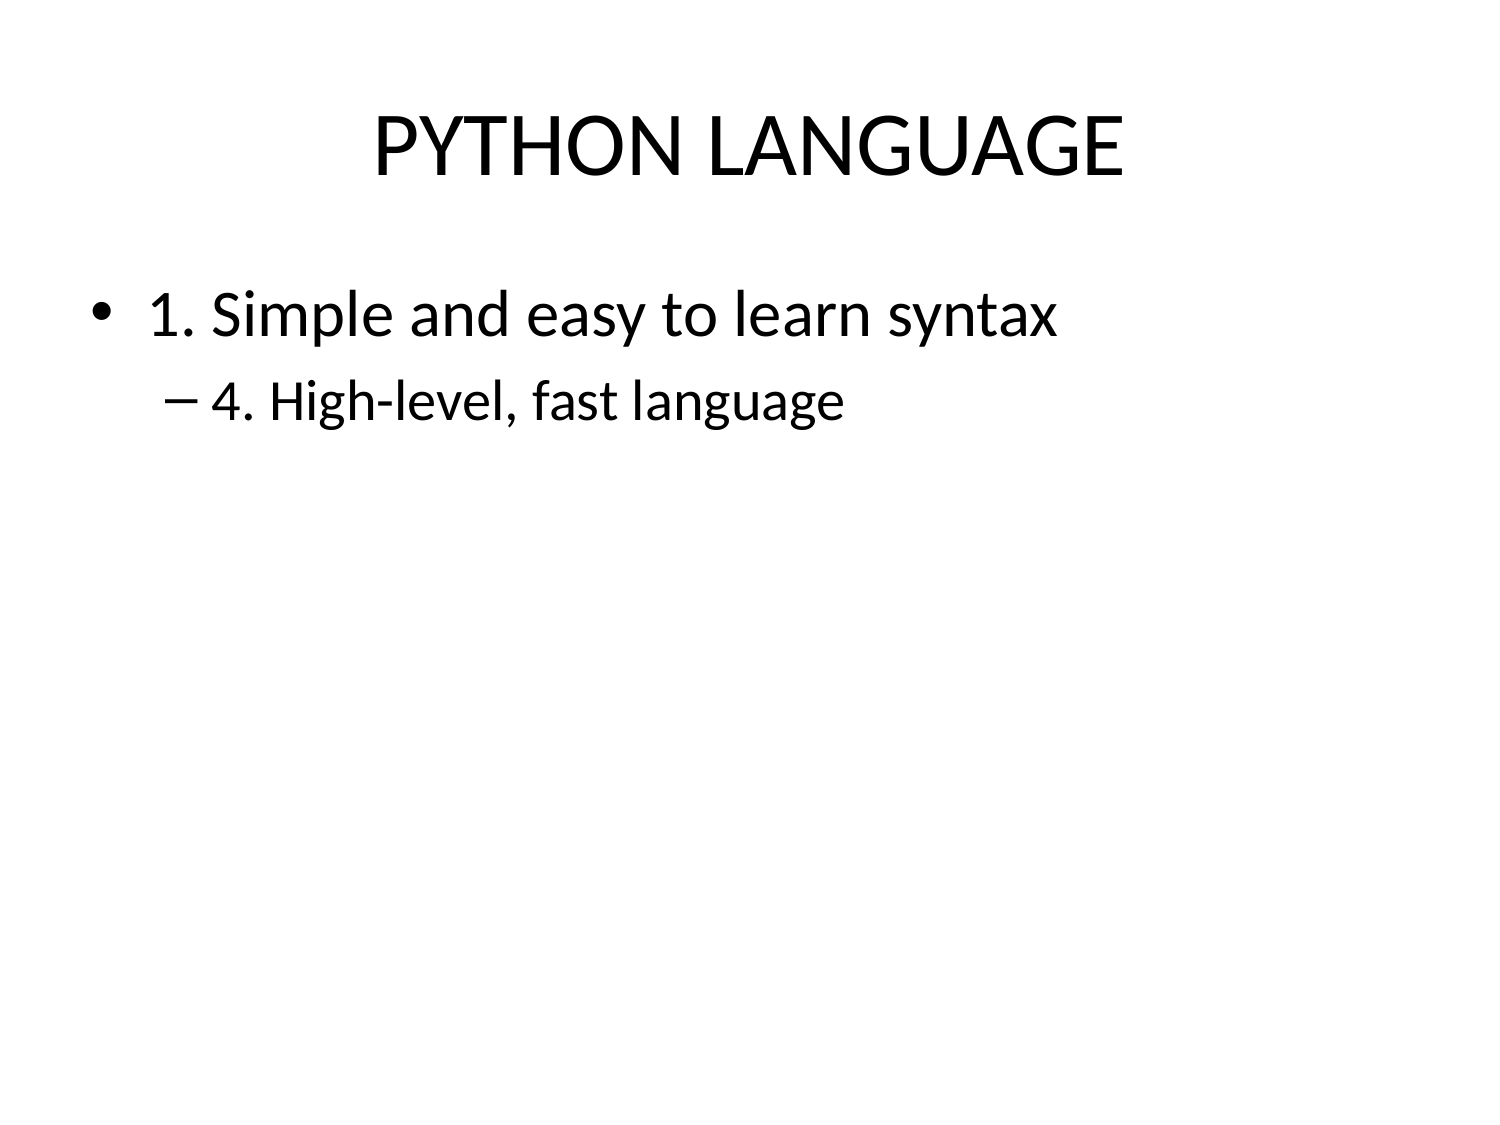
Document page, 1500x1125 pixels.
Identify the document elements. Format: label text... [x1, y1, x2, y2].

list 1. Simple and easy to learn syntax 4. High-level, fast language [75, 262, 1425, 1005]
title PYTHON LANGUAGE [75, 45, 1425, 233]
